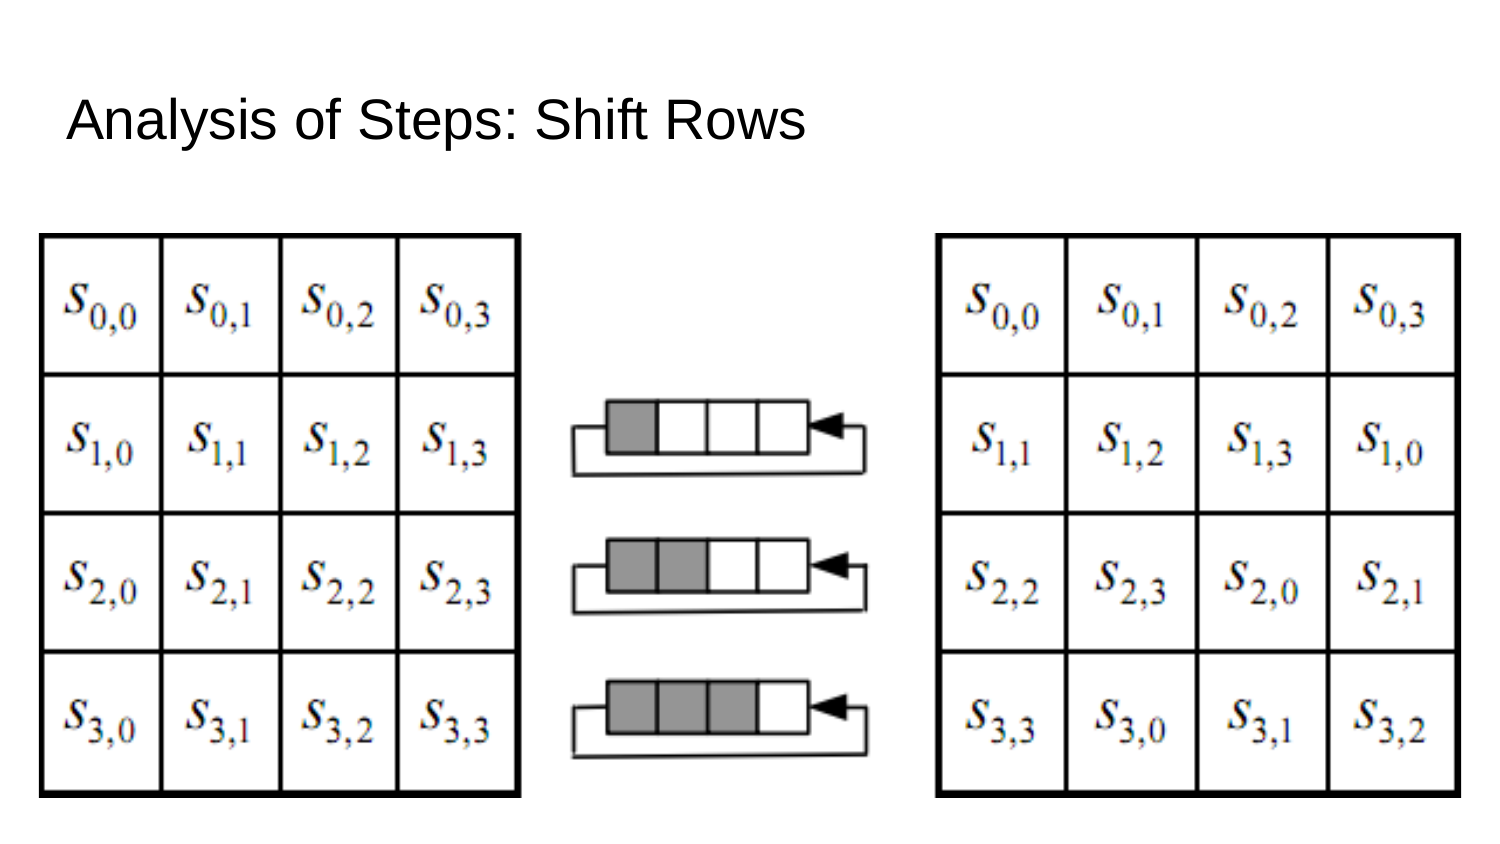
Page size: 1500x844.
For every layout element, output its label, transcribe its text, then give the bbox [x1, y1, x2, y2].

title Analysis of Steps: Shift Rows [51, 72, 1449, 167]
text_box [38, 233, 1462, 798]
